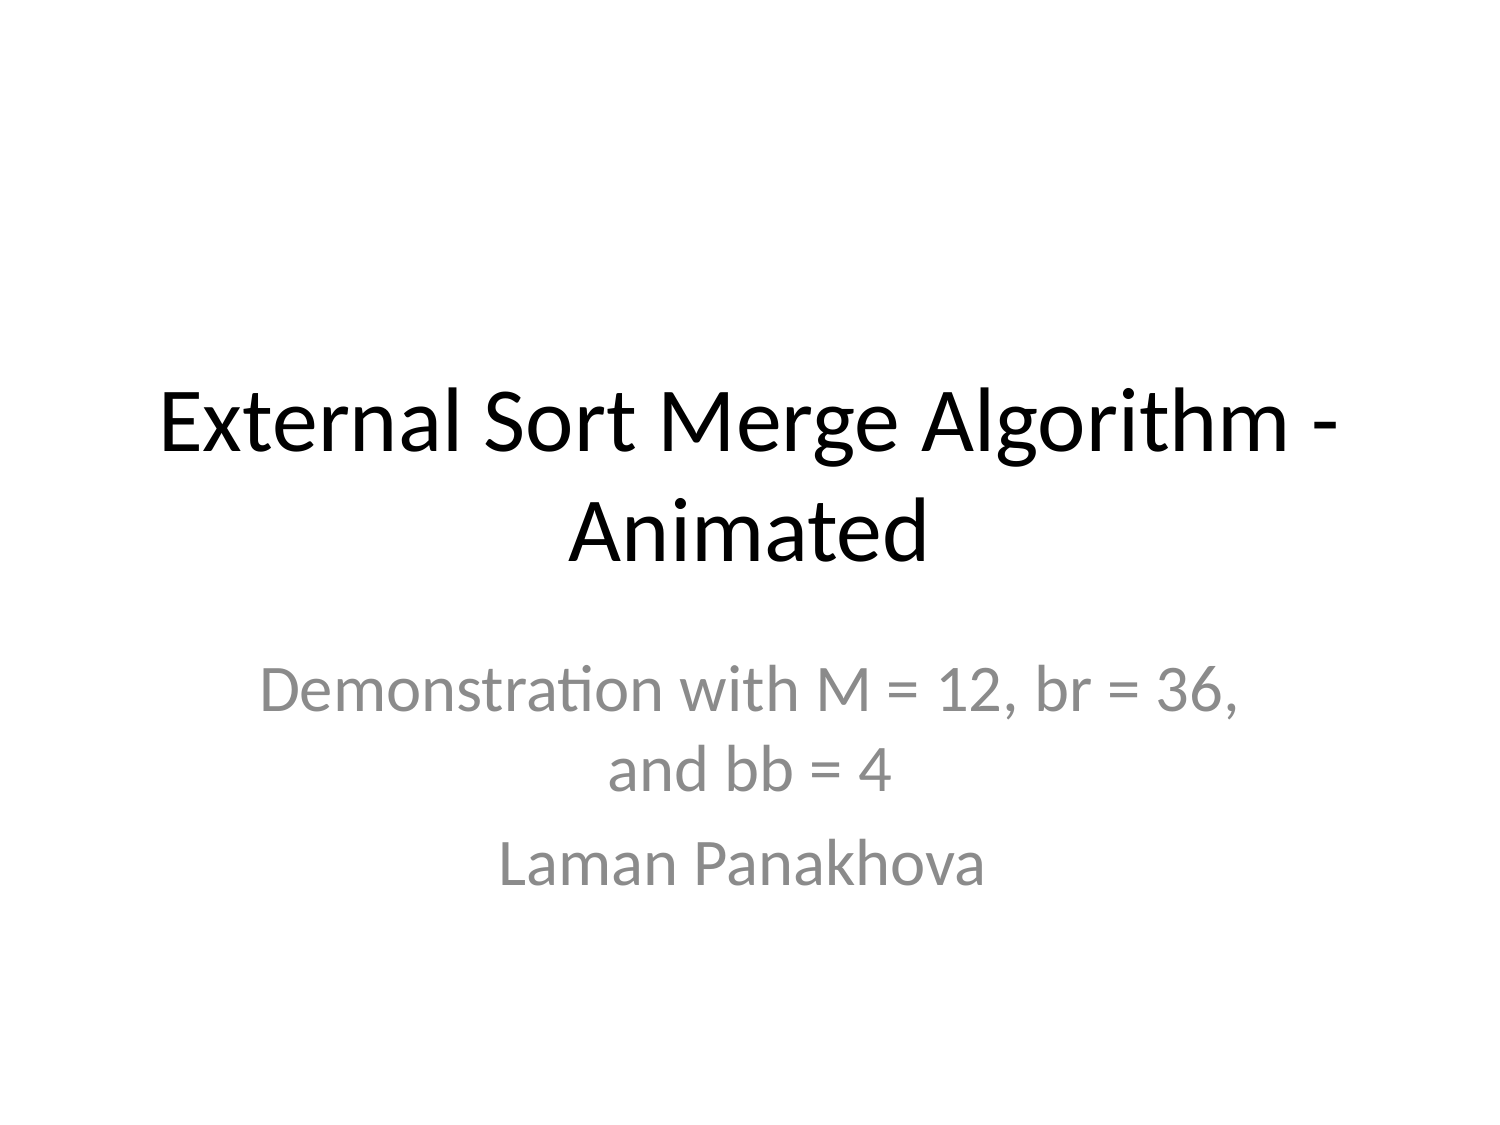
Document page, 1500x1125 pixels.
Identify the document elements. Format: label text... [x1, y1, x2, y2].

subtitle Demonstration with M = 12, br = 36, and bb = 4 Laman Panakhova [225, 637, 1275, 925]
title External Sort Merge Algorithm - Animated [112, 349, 1388, 591]
